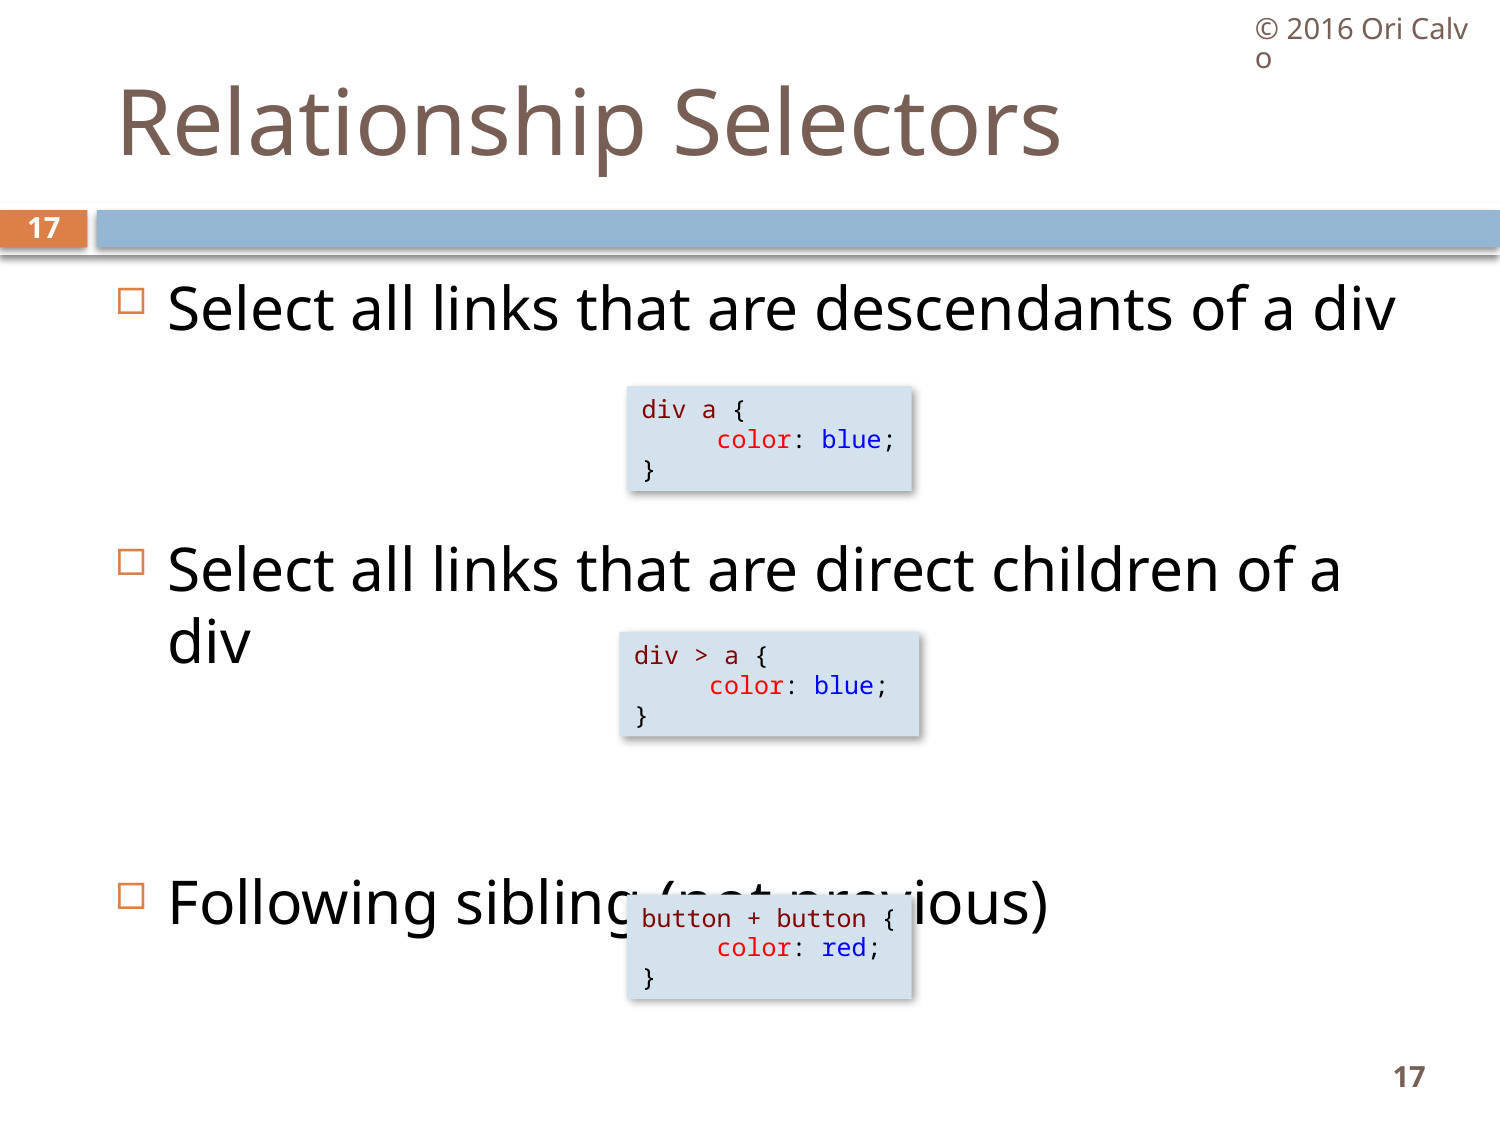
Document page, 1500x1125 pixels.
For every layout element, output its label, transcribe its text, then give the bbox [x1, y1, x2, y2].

text_box div a { color: blue; } [626, 386, 912, 491]
footer © 2016 Ori Calvo [1240, 0, 1500, 60]
text_box button + button { color: red; } [626, 894, 912, 1000]
text_box div > a { color: blue; } [619, 631, 920, 737]
title Relationship Selectors [100, 37, 1438, 200]
slide_number 17 [0, 208, 88, 249]
list Select all links that are descendants of a div Select all links that are direct children of a div Following sibling (not previous) [100, 262, 1438, 1000]
